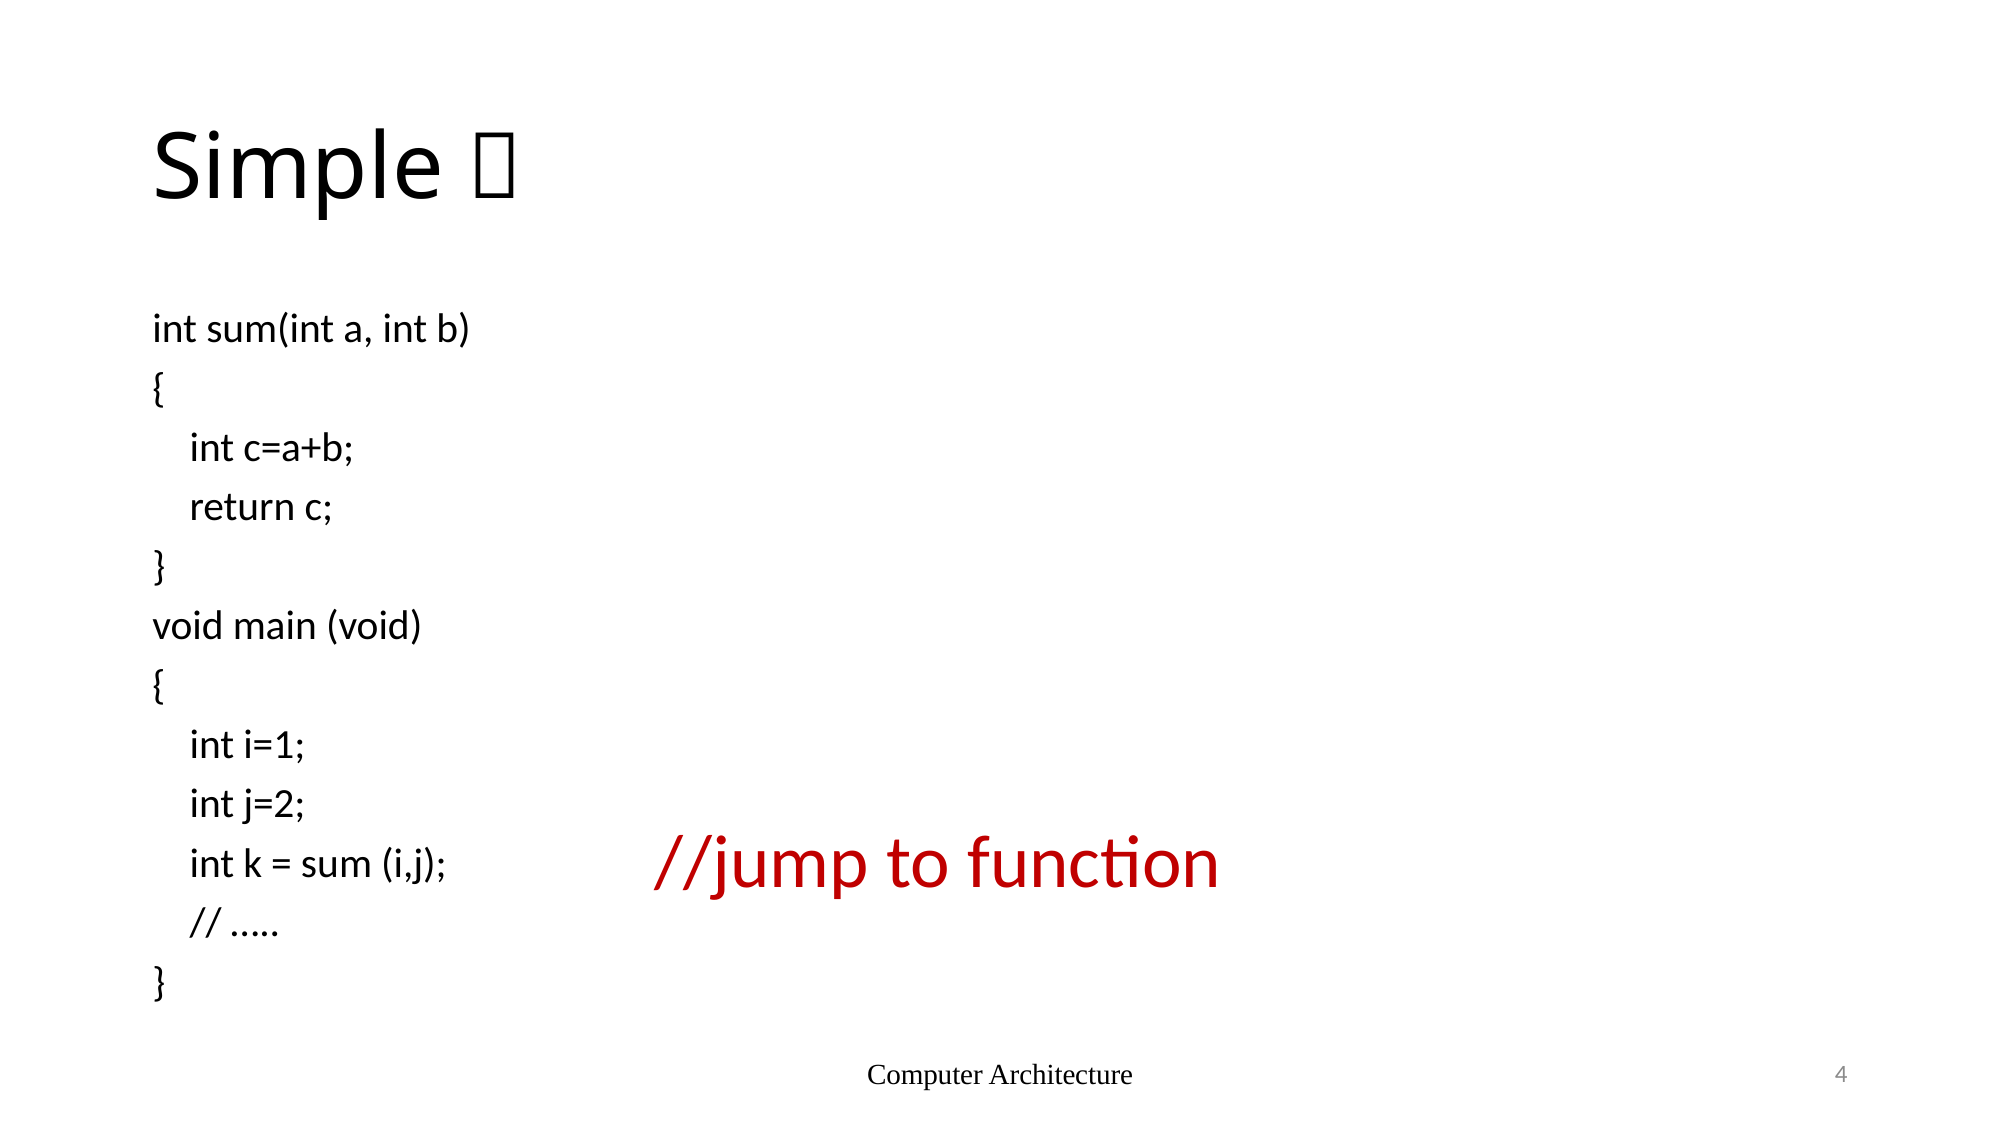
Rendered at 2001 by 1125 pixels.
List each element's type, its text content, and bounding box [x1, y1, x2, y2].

list int sum(int a, int b) { int c=a+b; return c; } void main (void) { int i=1; int j=2; int k = sum (i,j); // ….. } [137, 299, 1863, 1014]
title Simple  [137, 59, 1863, 278]
slide_number 4 [1412, 1042, 1863, 1103]
text_box //jump to function [639, 804, 1315, 910]
footer Computer Architecture [662, 1042, 1338, 1103]
